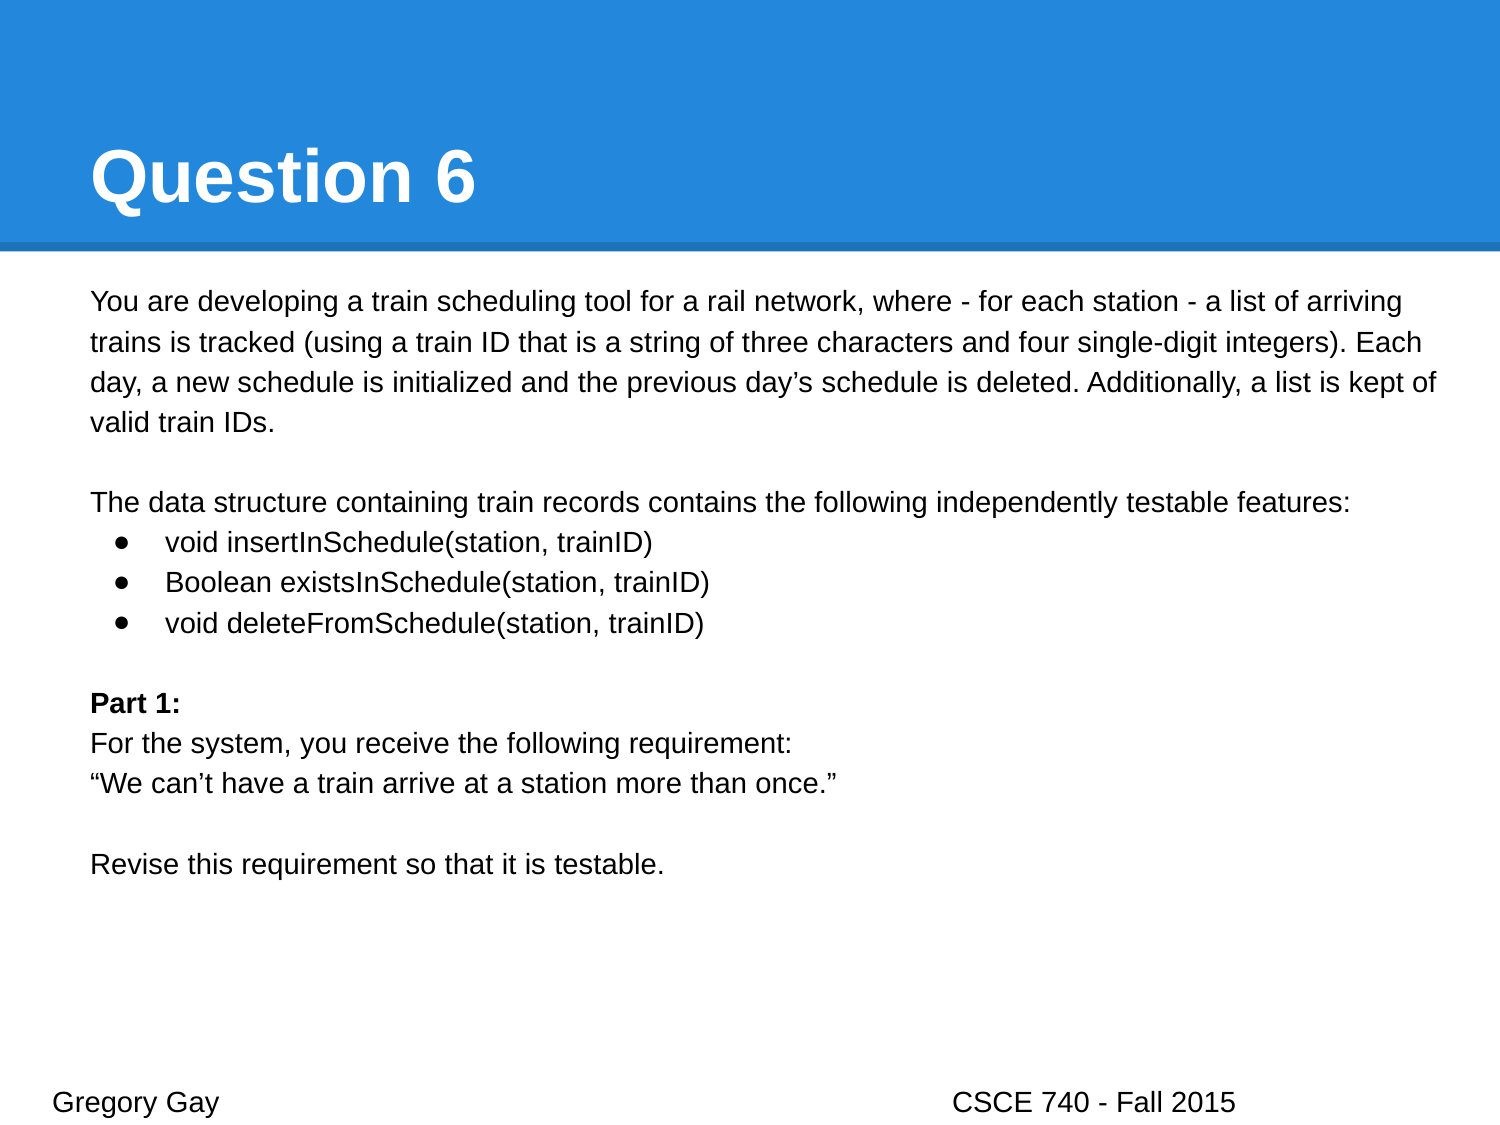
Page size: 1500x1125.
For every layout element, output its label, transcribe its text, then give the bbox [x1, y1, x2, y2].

list You are developing a train scheduling tool for a rail network, where - for each station - a list of arriving trains is tracked (using a train ID that is a string of three characters and four single-digit integers). Each day, a new schedule is initialized and the previous day’s schedule is deleted. Additionally, a list is kept of valid train IDs. The data structure containing train records contains the following independently testable features: void insertInSchedule(station, trainID) Boolean existsInSchedule(station, trainID) void deleteFromSchedule(station, trainID) Part 1: For the system, you receive the following requirement: “We can’t have a train arrive at a station more than once.” Revise this requirement so that it is testable. [75, 262, 1476, 1078]
text_box Gregory Gay CSCE 740 - Fall 2015 14 [37, 1068, 1463, 1114]
title Question 6 [75, 45, 1425, 233]
